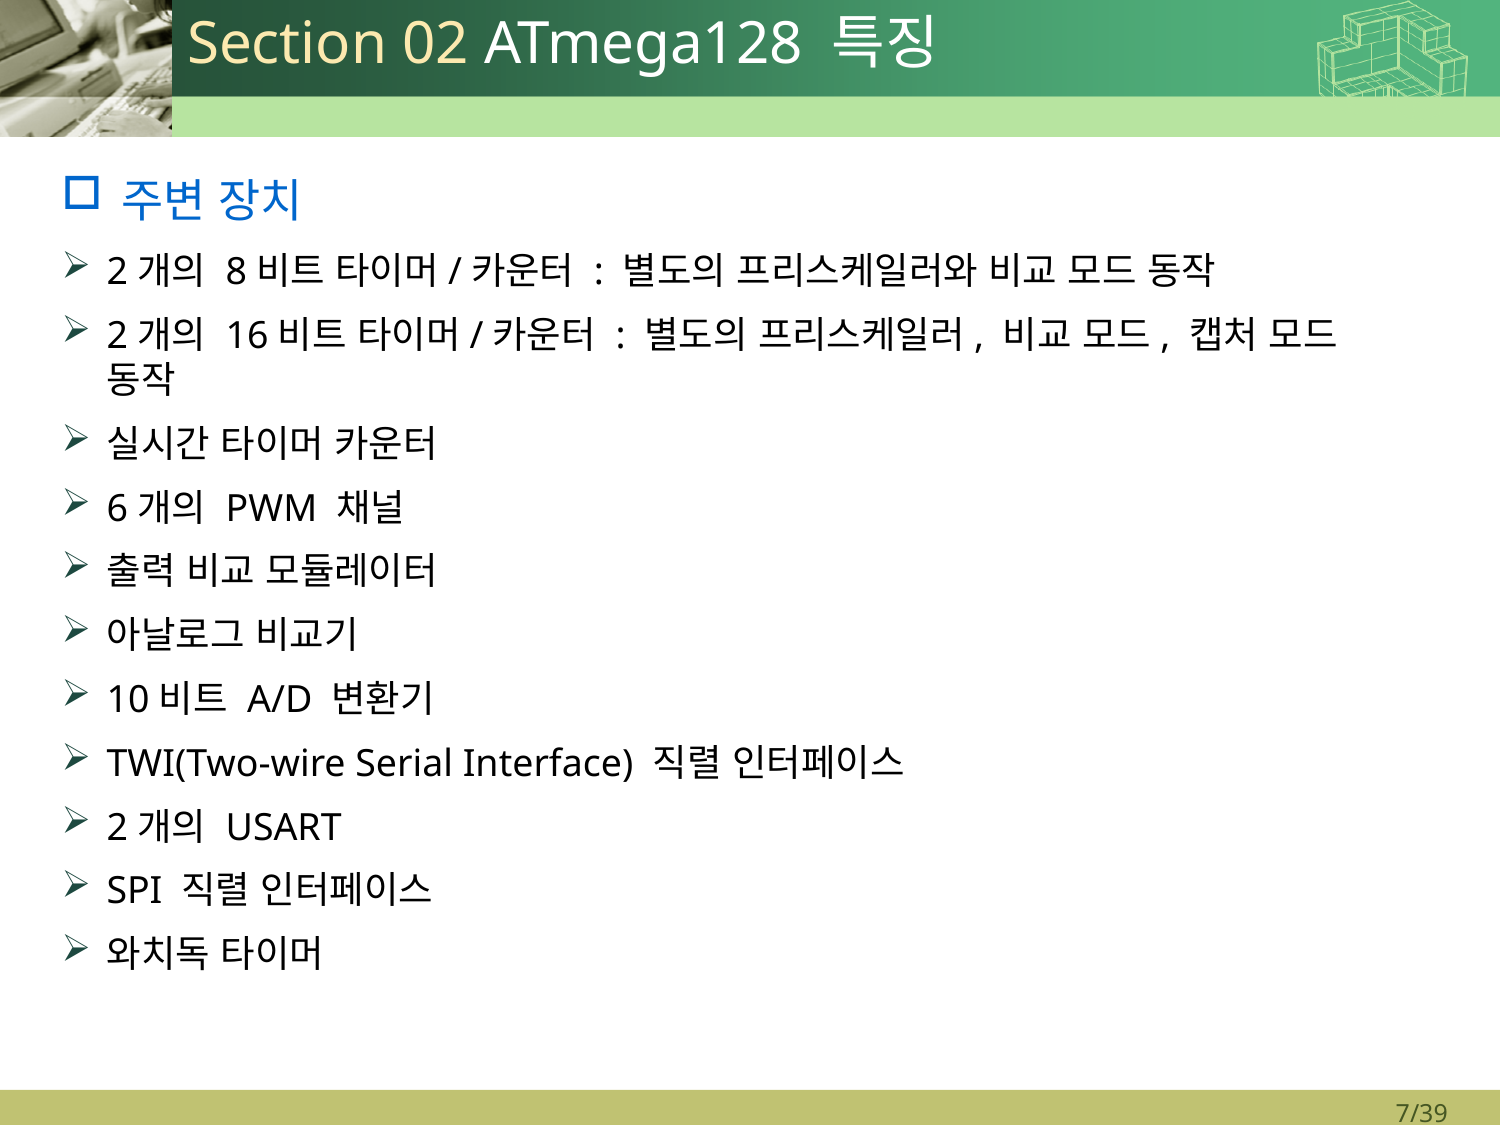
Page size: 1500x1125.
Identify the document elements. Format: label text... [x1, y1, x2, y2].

text_box [0, 0, 1500, 75]
text_box [620, 172, 1500, 1075]
picture [0, 75, 1500, 151]
list 주변 장치 2개의 8비트 타이머/카운터 : 별도의 프리스케일러와 비교 모드 동작 2개의 16비트 타이머/카운터 : 별도의 프리스케일러, 비교 모드, 캡처 모드 동작 실시간 타이머 카운터 6개의 PWM 채널 출력 비교 모듈레이터 아날로그 비교기 10비트 A/D 변환기 TWI(Two-wire Serial Interface) 직렬 인터페이스 2개의 USART SPI 직렬 인터페이스 와치독 타이머 [46, 164, 1412, 1067]
title Section 02 ATmega128 특징 [172, 75, 1415, 94]
